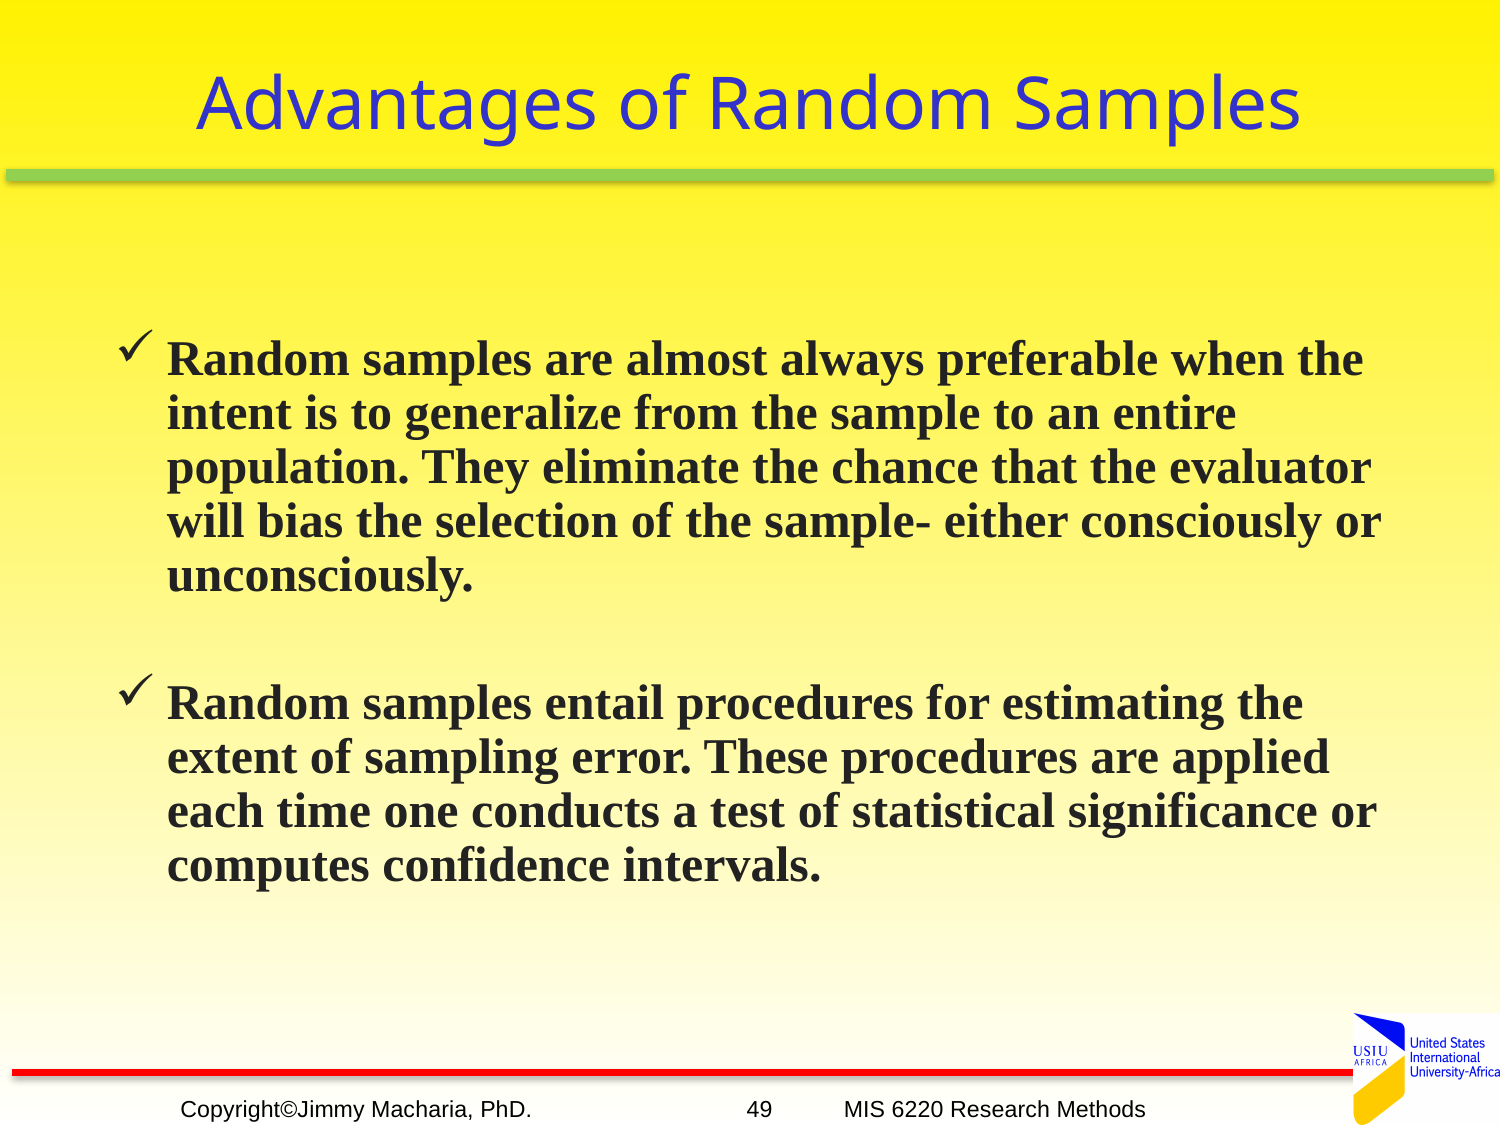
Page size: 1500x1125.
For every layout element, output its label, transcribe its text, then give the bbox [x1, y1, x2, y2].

picture [1353, 1013, 1500, 1125]
title Advantages of Random Samples [12, 24, 1488, 175]
list Random samples are almost always preferable when the intent is to generalize from the sample to an entire population. They eliminate the chance that the evaluator will bias the selection of the sample- either consciously or unconsciously. Random samples entail procedures for estimating the extent of sampling error. These procedures are applied each time one conducts a test of statistical significance or computes confidence intervals. [99, 324, 1425, 1000]
